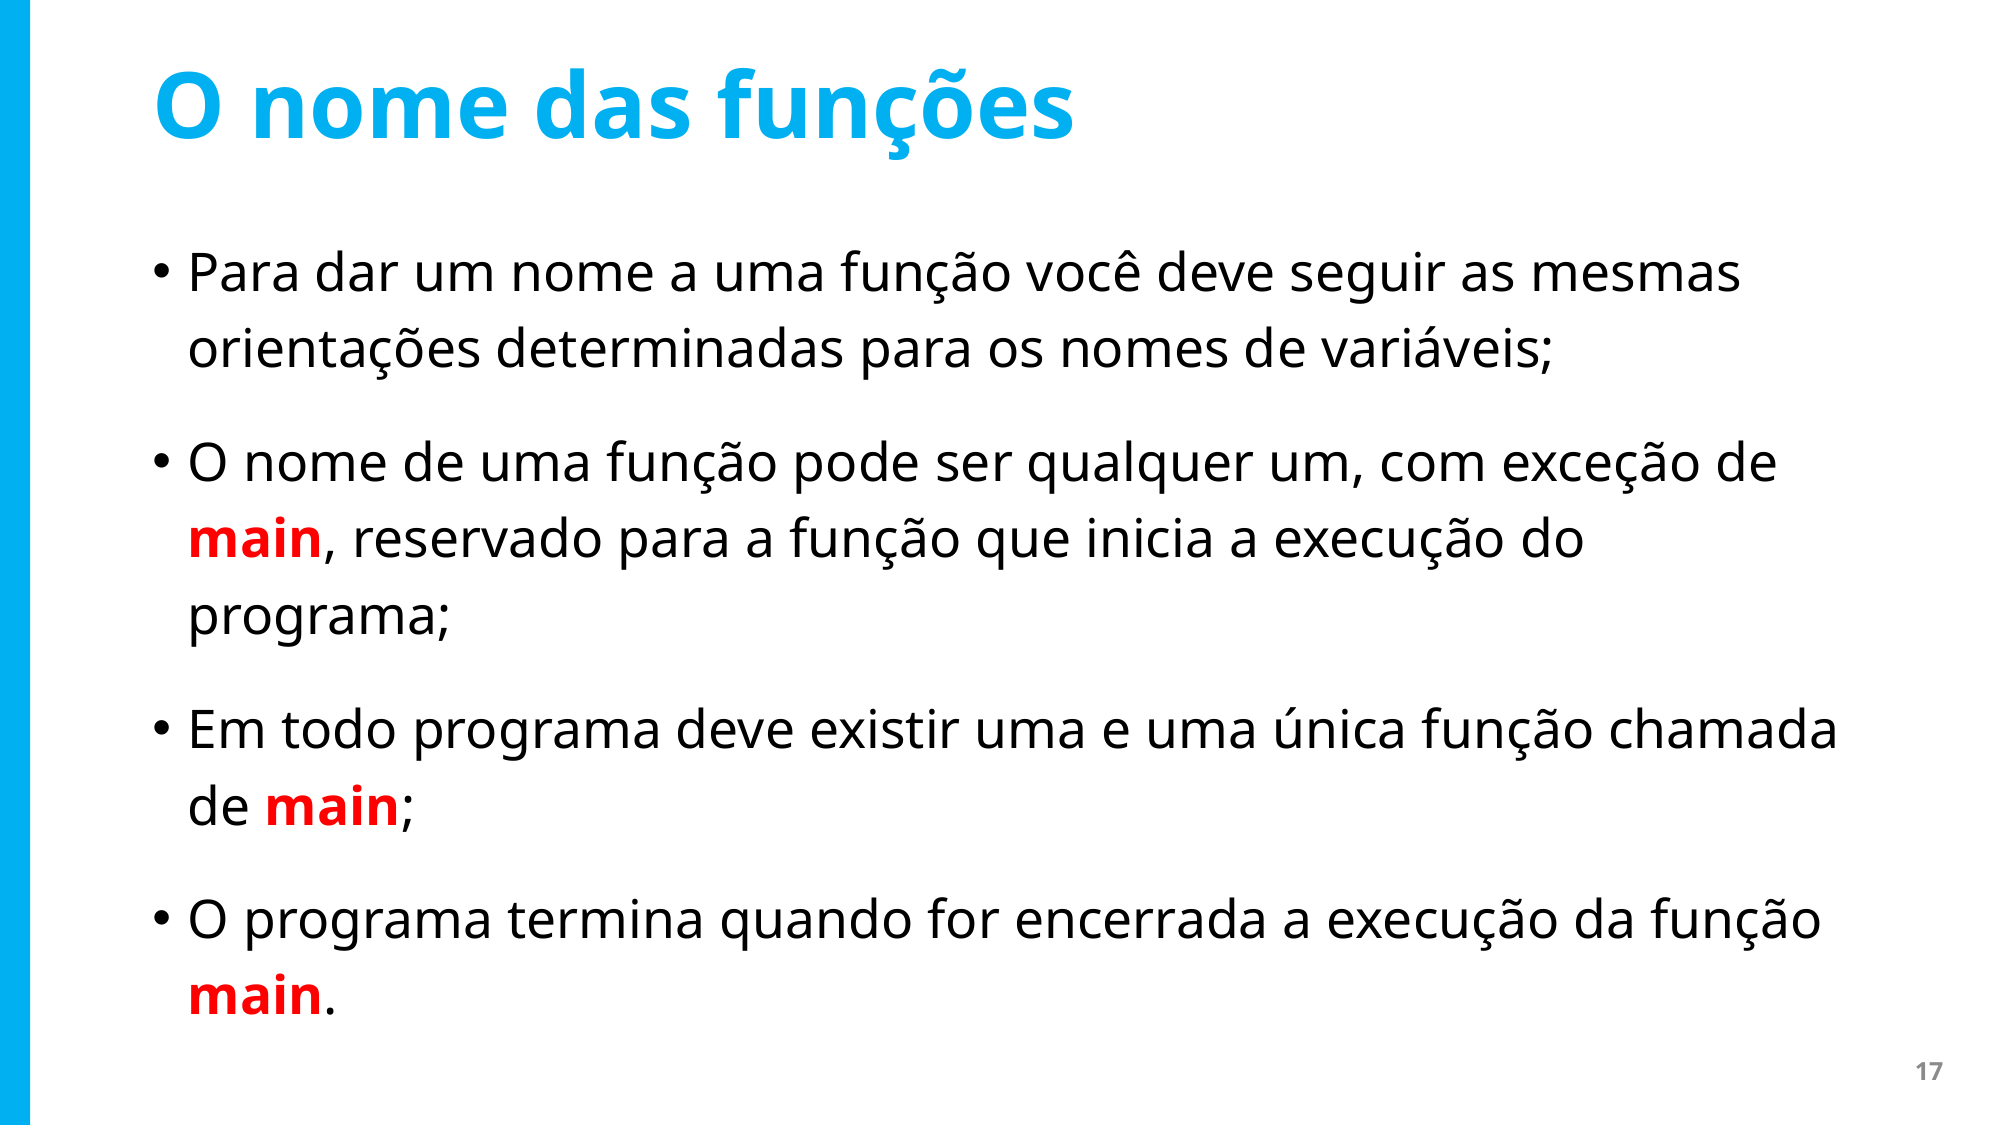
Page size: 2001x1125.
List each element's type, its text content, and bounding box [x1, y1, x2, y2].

title O nome das funções [137, 0, 1863, 217]
slide_number 17 [1508, 1042, 1959, 1103]
list Para dar um nome a uma função você deve seguir as mesmas orientações determinadas para os nomes de variáveis; O nome de uma função pode ser qualquer um, com exceção de main, reservado para a função que inicia a execução do programa; Em todo programa deve existir uma e uma única função chamada de main; O programa termina quando for encerrada a execução da função main. [137, 217, 1863, 1043]
